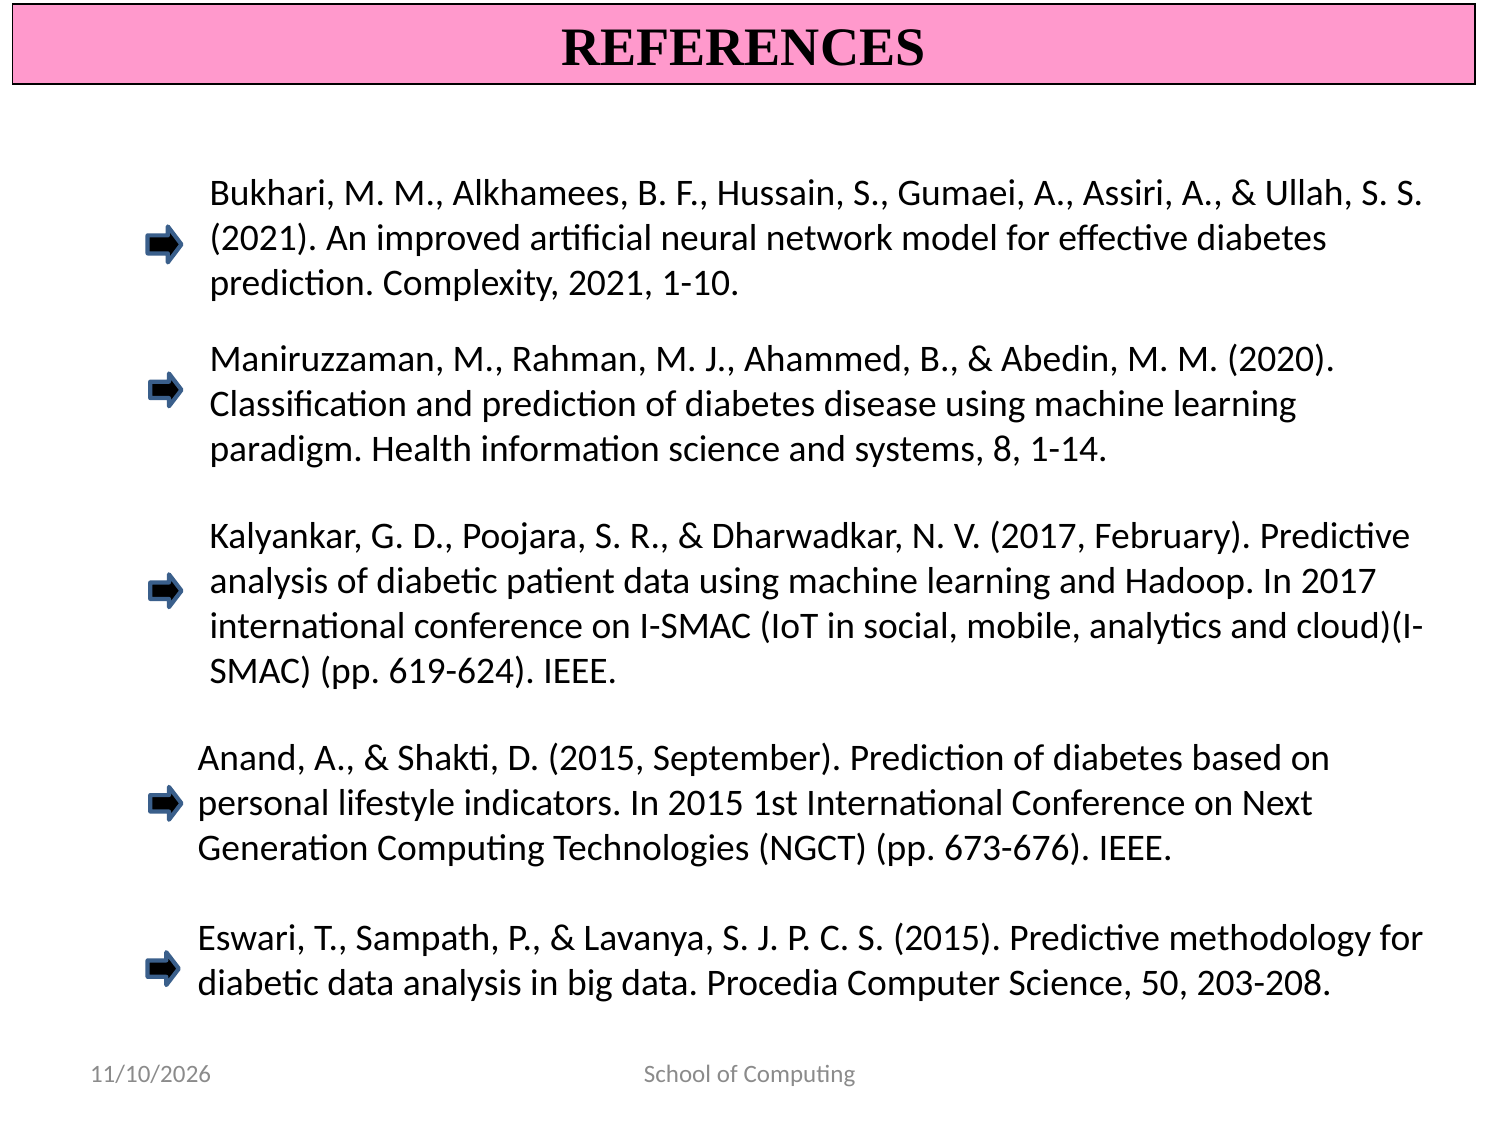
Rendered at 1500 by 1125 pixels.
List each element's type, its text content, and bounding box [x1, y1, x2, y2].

text_box Kalyankar, G. D., Poojara, S. R., & Dharwadkar, N. V. (2017, February). Predictive analysis of diabetic patient data using machine learning and Hadoop. In 2017 international conference on I-SMAC (IoT in social, mobile, analytics and cloud)(I-SMAC) (pp. 619-624). IEEE. [194, 503, 1460, 699]
text_box Anand, A., & Shakti, D. (2015, September). Prediction of diabetes based on personal lifestyle indicators. In 2015 1st International Conference on Next Generation Computing Technologies (NGCT) (pp. 673-676). IEEE. [182, 725, 1418, 876]
text_box [148, 784, 182, 822]
text_box [145, 950, 181, 988]
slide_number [75, 1042, 425, 1103]
footer School of Computing [512, 1042, 988, 1103]
text_box [148, 572, 184, 610]
text_box Maniruzzaman, M., Rahman, M. J., Ahammed, B., & Abedin, M. M. (2020). Classification and prediction of diabetes disease using machine learning paradigm. Health information science and systems, 8, 1-14. [194, 326, 1395, 476]
text_box Eswari, T., Sampath, P., & Lavanya, S. J. P. C. S. (2015). Predictive methodology for diabetic data analysis in big data. Procedia Computer Science, 50, 203-208. [182, 905, 1450, 1010]
text_box [148, 371, 184, 409]
text_box Bukhari, M. M., Alkhamees, B. F., Hussain, S., Gumaei, A., Assiri, A., & Ullah, S. S. (2021). An improved artificial neural network model for effective diabetes prediction. Complexity, 2021, 1-10. [194, 160, 1475, 311]
text_box [145, 224, 184, 265]
text_box REFERENCES [12, 4, 1475, 84]
